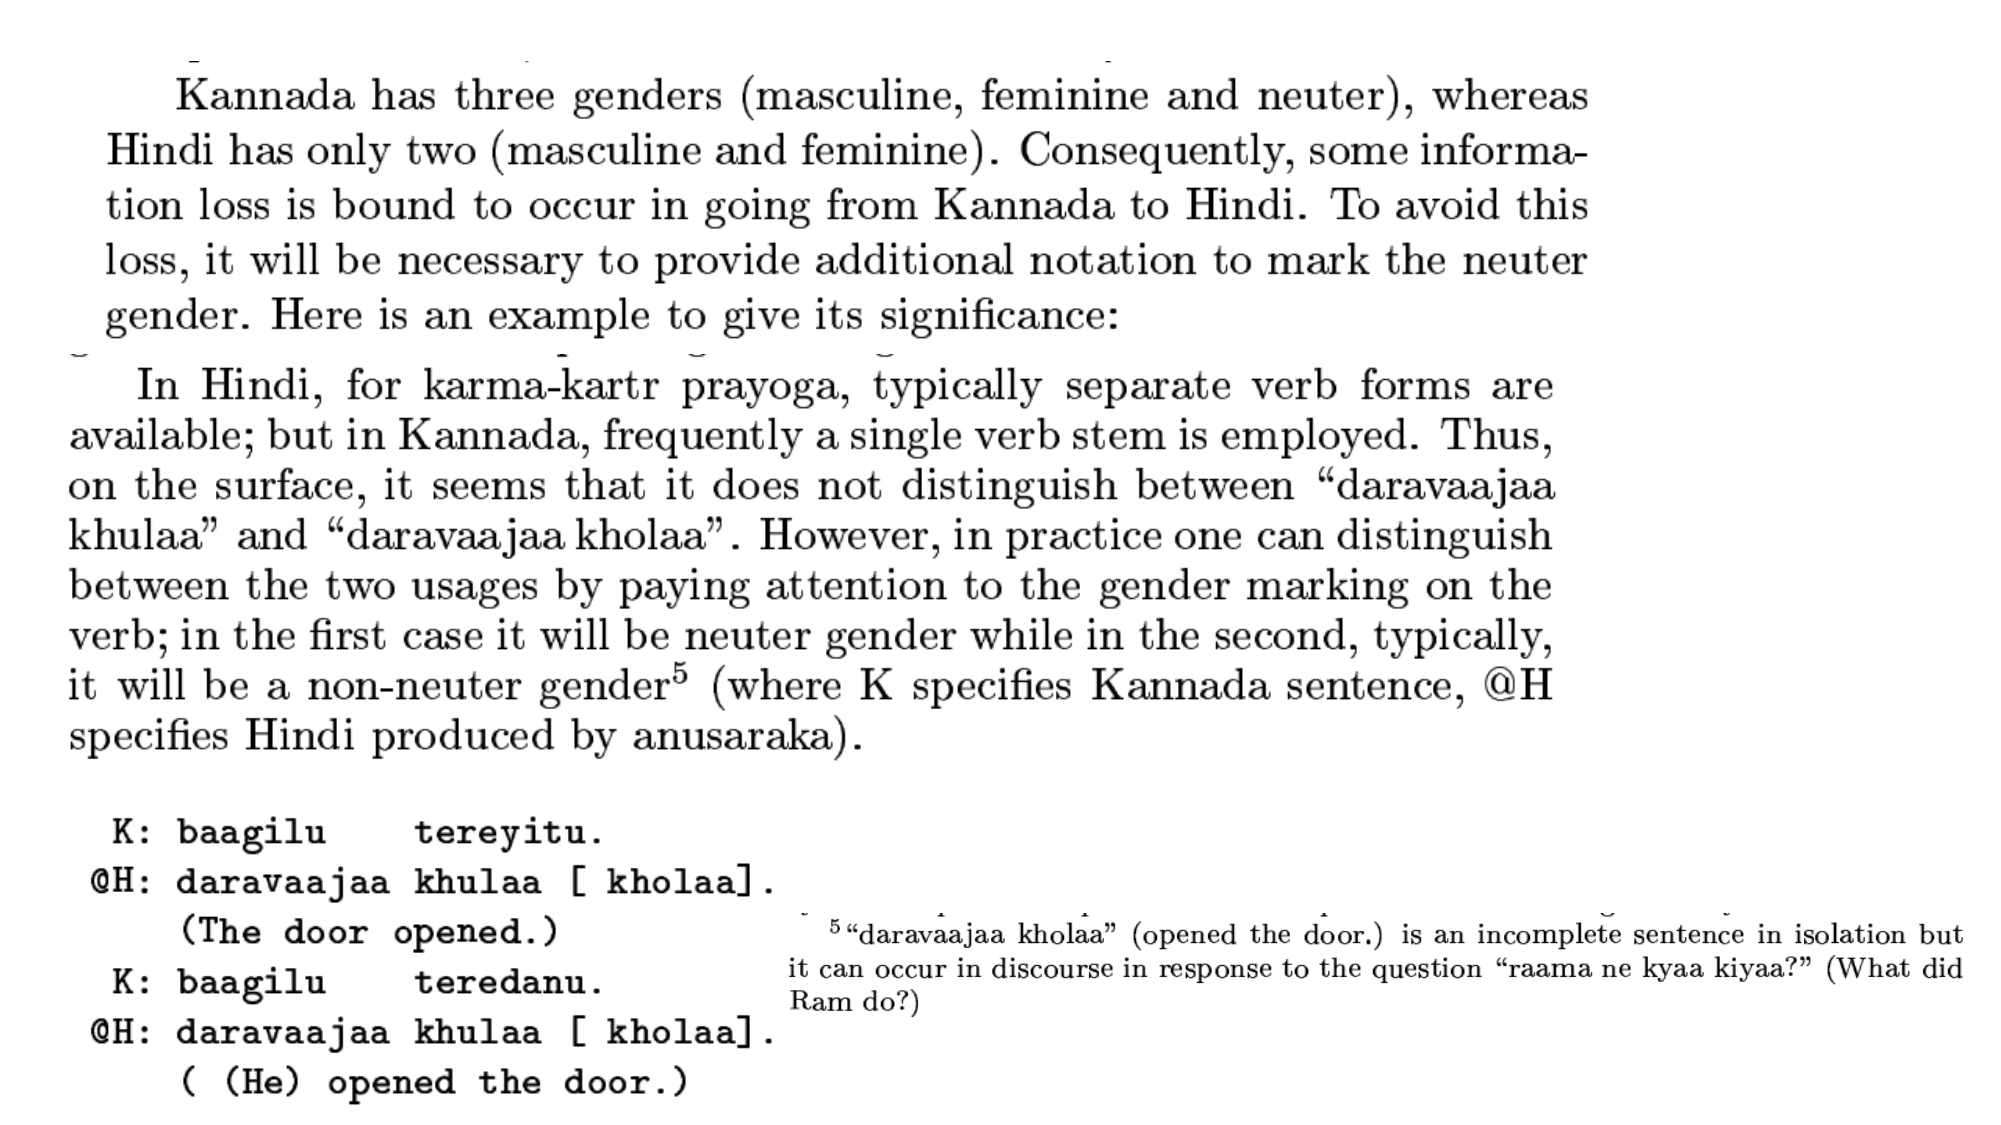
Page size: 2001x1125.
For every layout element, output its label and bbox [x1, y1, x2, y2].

picture [21, 354, 2000, 1125]
list [69, 61, 1628, 348]
